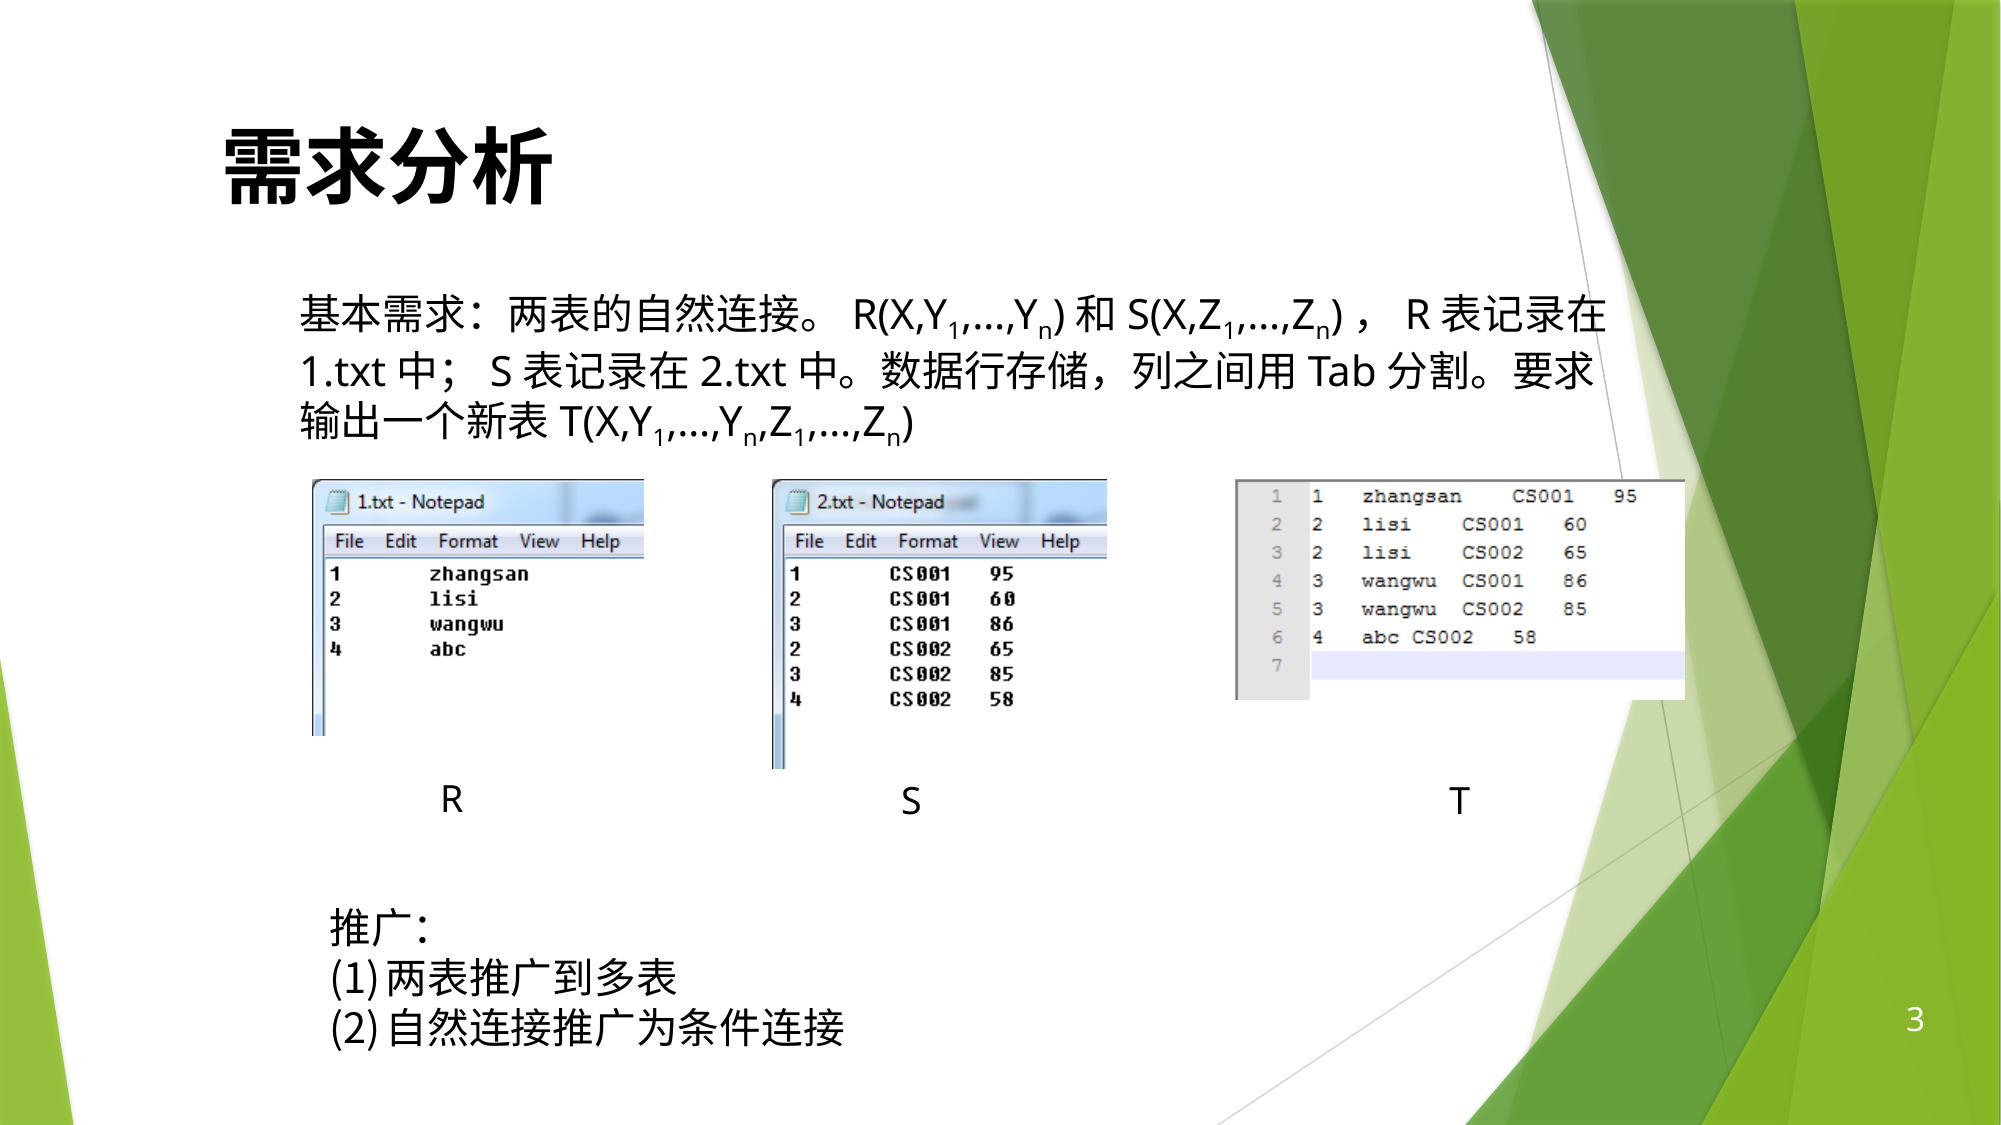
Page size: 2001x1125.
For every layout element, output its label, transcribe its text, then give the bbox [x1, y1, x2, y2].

picture [311, 478, 644, 736]
picture [1235, 478, 1685, 700]
text_box R [425, 767, 479, 828]
text_box 基本需求：两表的自然连接。R(X,Y1,…,Yn)和S(X,Z1,…,Zn)，R表记录在1.txt中；S表记录在2.txt中。数据行存储，列之间用Tab分割。要求输出一个新表T(X,Y1,…,Yn,Z1,…,Zn) [284, 280, 1637, 459]
text_box 推广： 两表推广到多表 自然连接推广为条件连接 [314, 894, 860, 1059]
picture [771, 478, 1108, 769]
text_box T [1434, 769, 1486, 830]
text_box 需求分析 [206, 107, 570, 222]
text_box S [886, 778, 937, 830]
slide_number 3 [1828, 991, 1941, 1051]
